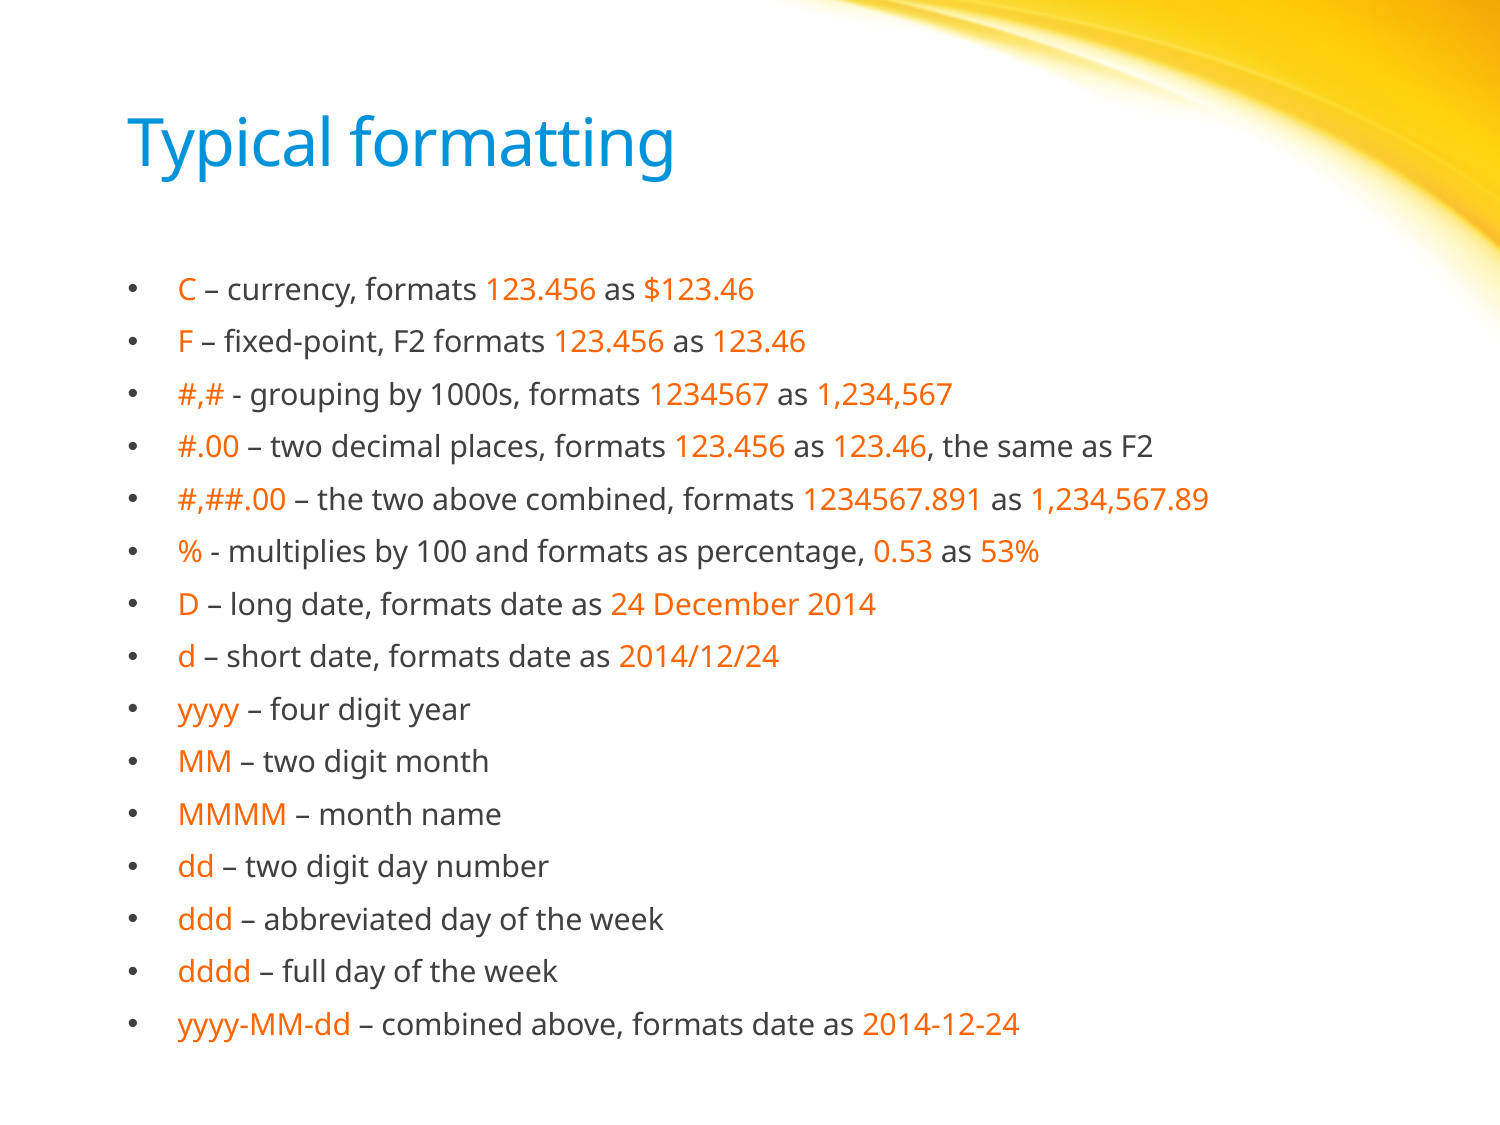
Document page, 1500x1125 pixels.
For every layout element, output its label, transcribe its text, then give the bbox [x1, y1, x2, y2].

title Typical formatting [112, 50, 1363, 188]
list C – currency, formats 123.456 as $123.46 F – fixed-point, F2 formats 123.456 as 123.46 #,# - grouping by 1000s, formats 1234567 as 1,234,567 #.00 – two decimal places, formats 123.456 as 123.46, the same as F2 #,##.00 – the two above combined, formats 1234567.891 as 1,234,567.89 % - multiplies by 100 and formats as percentage, 0.53 as 53% D – long date, formats date as 24 December 2014 d – short date, formats date as 2014/12/24 yyyy – four digit year MM – two digit month MMMM – month name dd – two digit day number ddd – abbreviated day of the week dddd – full day of the week yyyy-MM-dd – combined above, formats date as 2014-12-24 [112, 262, 1412, 1059]
picture [770, 0, 1500, 348]
